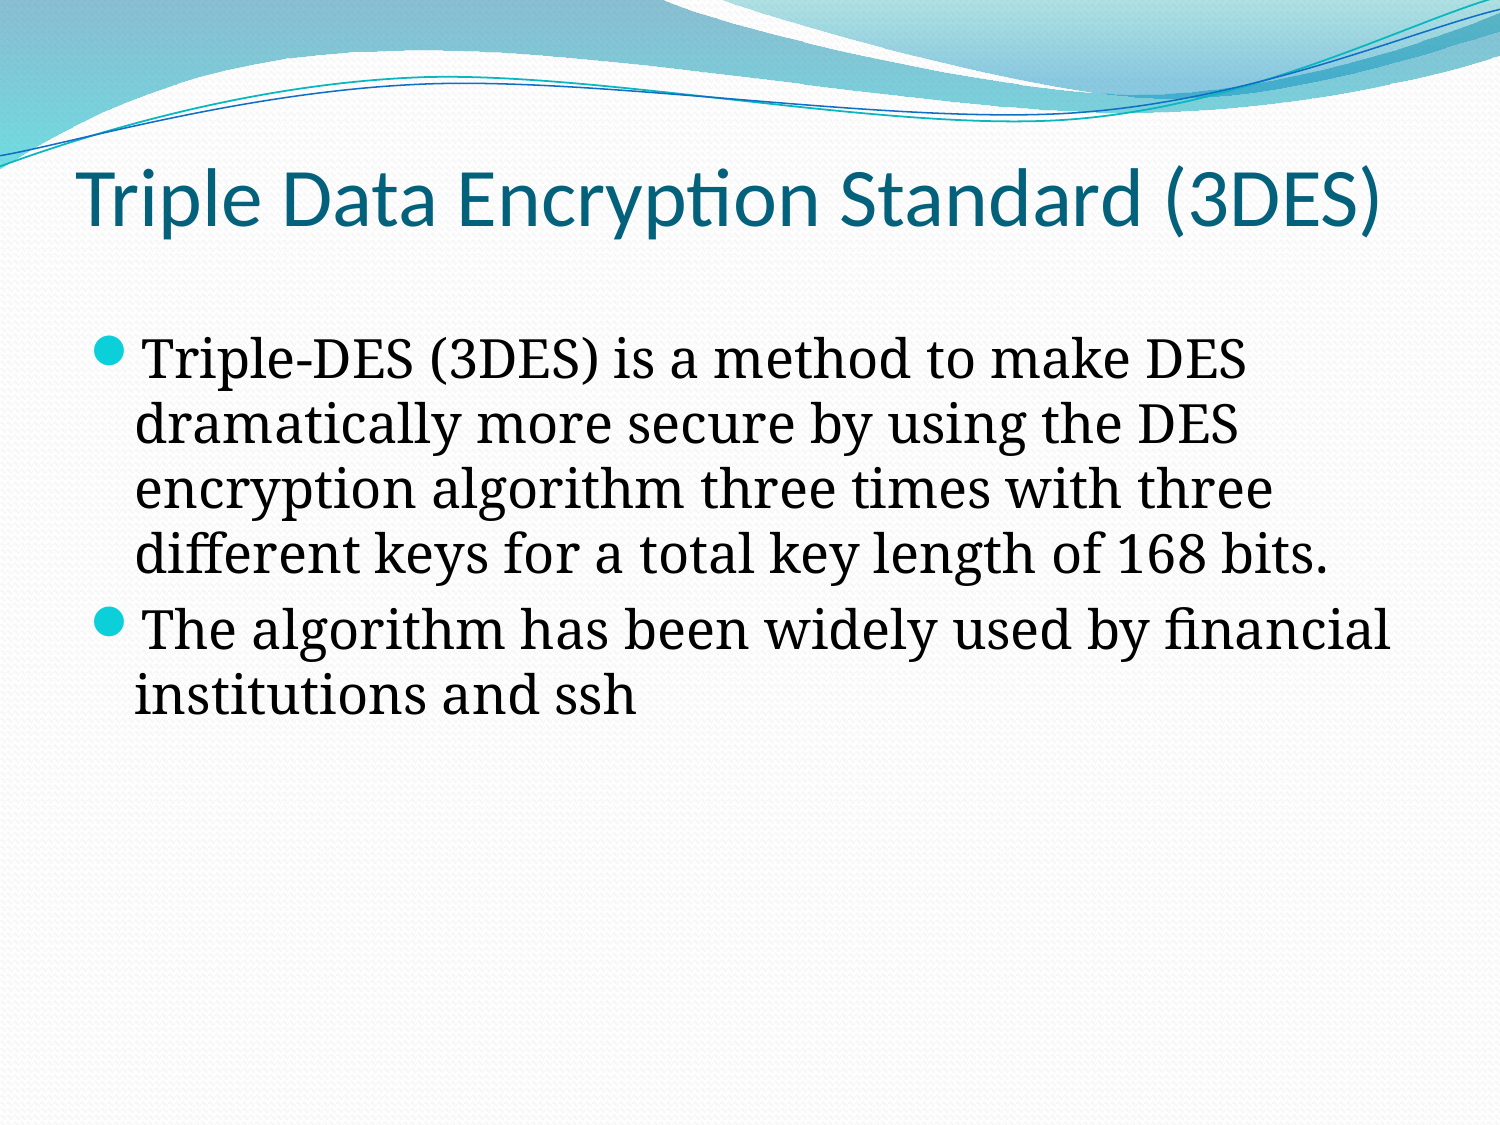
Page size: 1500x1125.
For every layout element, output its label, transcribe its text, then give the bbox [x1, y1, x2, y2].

title Triple Data Encryption Standard (3DES) [75, 90, 1425, 244]
list Triple-DES (3DES) is a method to make DES dramatically more secure by using the DES encryption algorithm three times with three different keys for a total key length of 168 bits. The algorithm has been widely used by financial institutions and ssh [75, 317, 1425, 1038]
